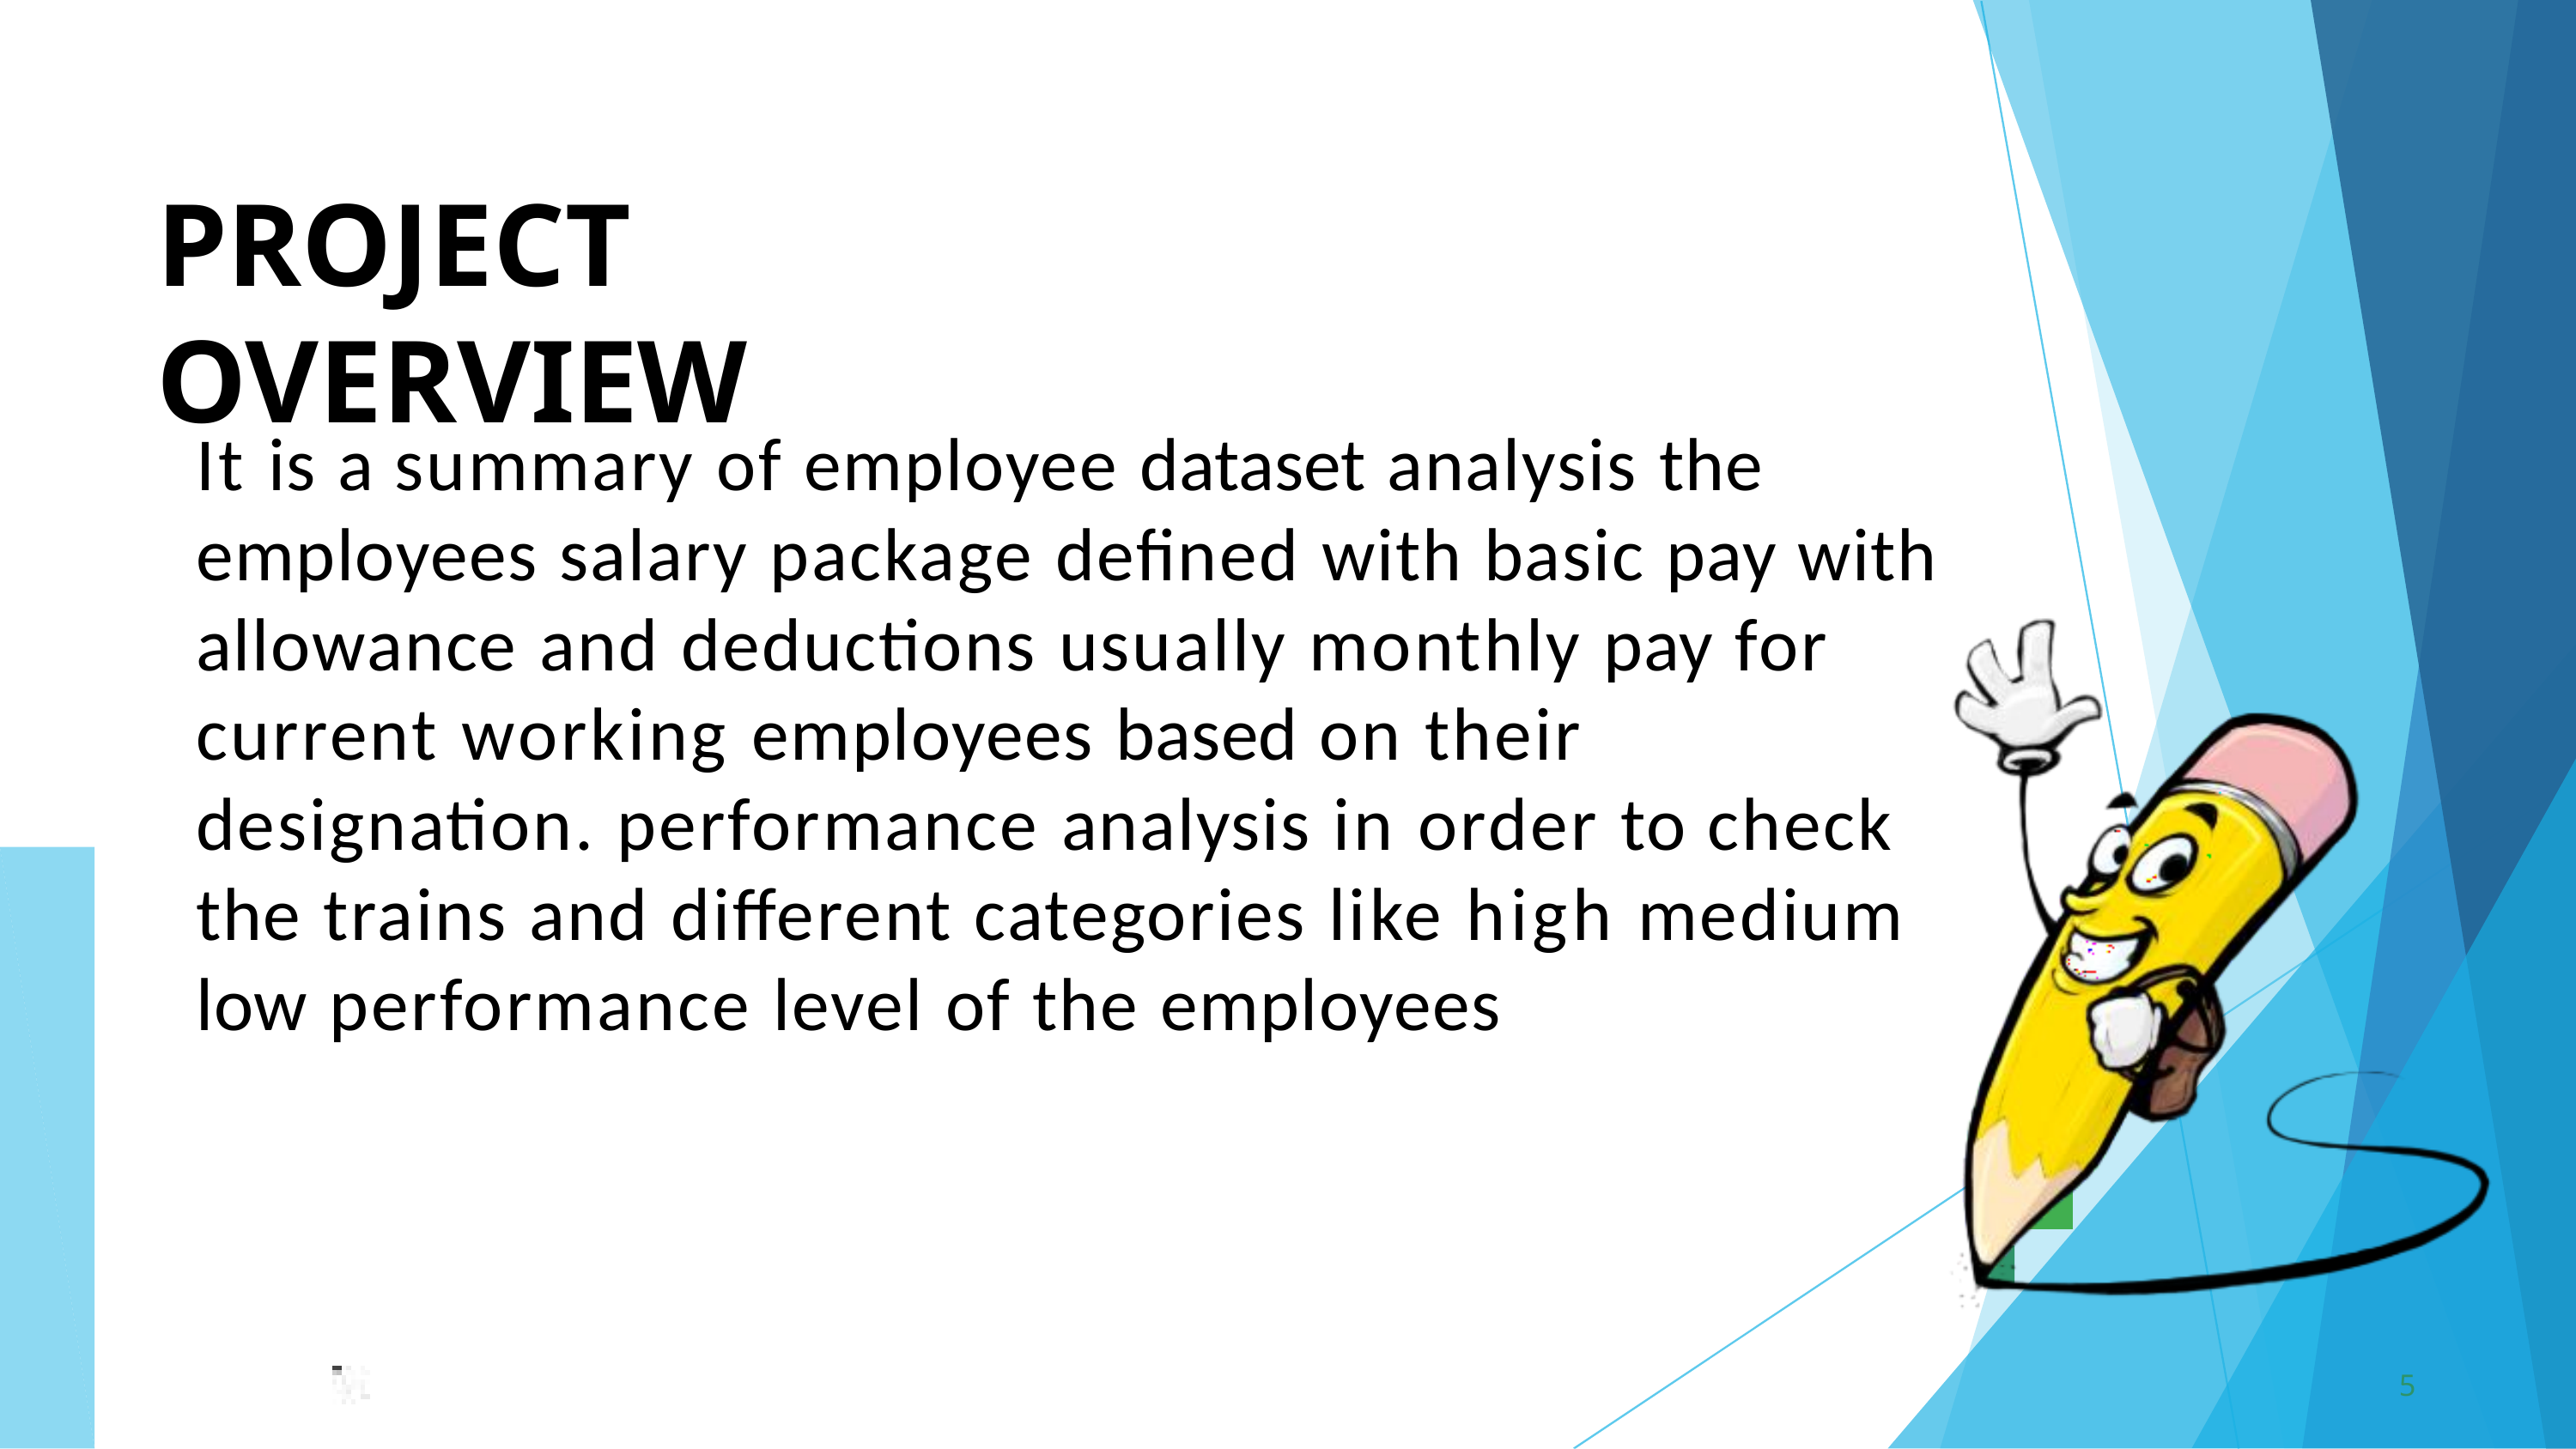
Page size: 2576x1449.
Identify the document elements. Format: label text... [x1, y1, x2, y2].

text_box It is a summary of employee dataset analysis the employees salary package defined with basic pay with allowance and deductions usually monthly pay for current working employees based on their designation. performance analysis in order to check the trains and different categories like high medium low performance level of the employees [194, 412, 1959, 1046]
title PROJECT OVERVIEW [154, 170, 1263, 446]
slide_number 5 [2377, 1373, 2422, 1449]
picture [332, 1366, 370, 1405]
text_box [1829, 559, 2576, 1365]
